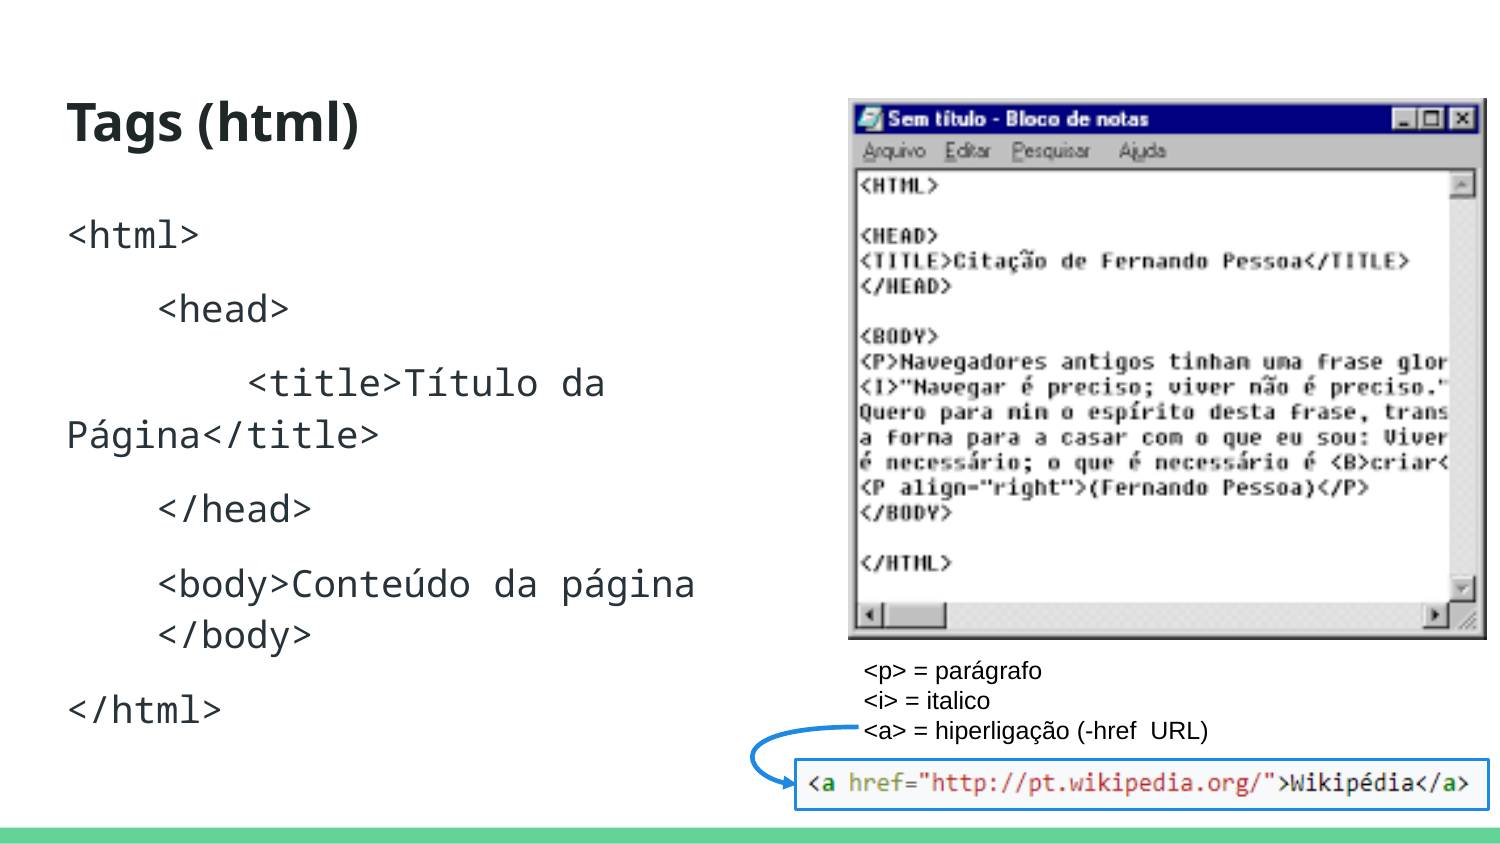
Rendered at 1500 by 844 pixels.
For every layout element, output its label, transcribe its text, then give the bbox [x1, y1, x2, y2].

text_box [796, 726, 859, 785]
list <html> <head> <title>Título da Página</title> </head> <body>Conteúdo da página </body> </html> [51, 189, 848, 750]
picture [848, 98, 1488, 640]
text_box <p> = parágrafo <i> = italico <a> = hiperligação (-href URL) [848, 648, 1341, 758]
title Tags (html) [51, 72, 1449, 167]
picture [796, 760, 1488, 808]
